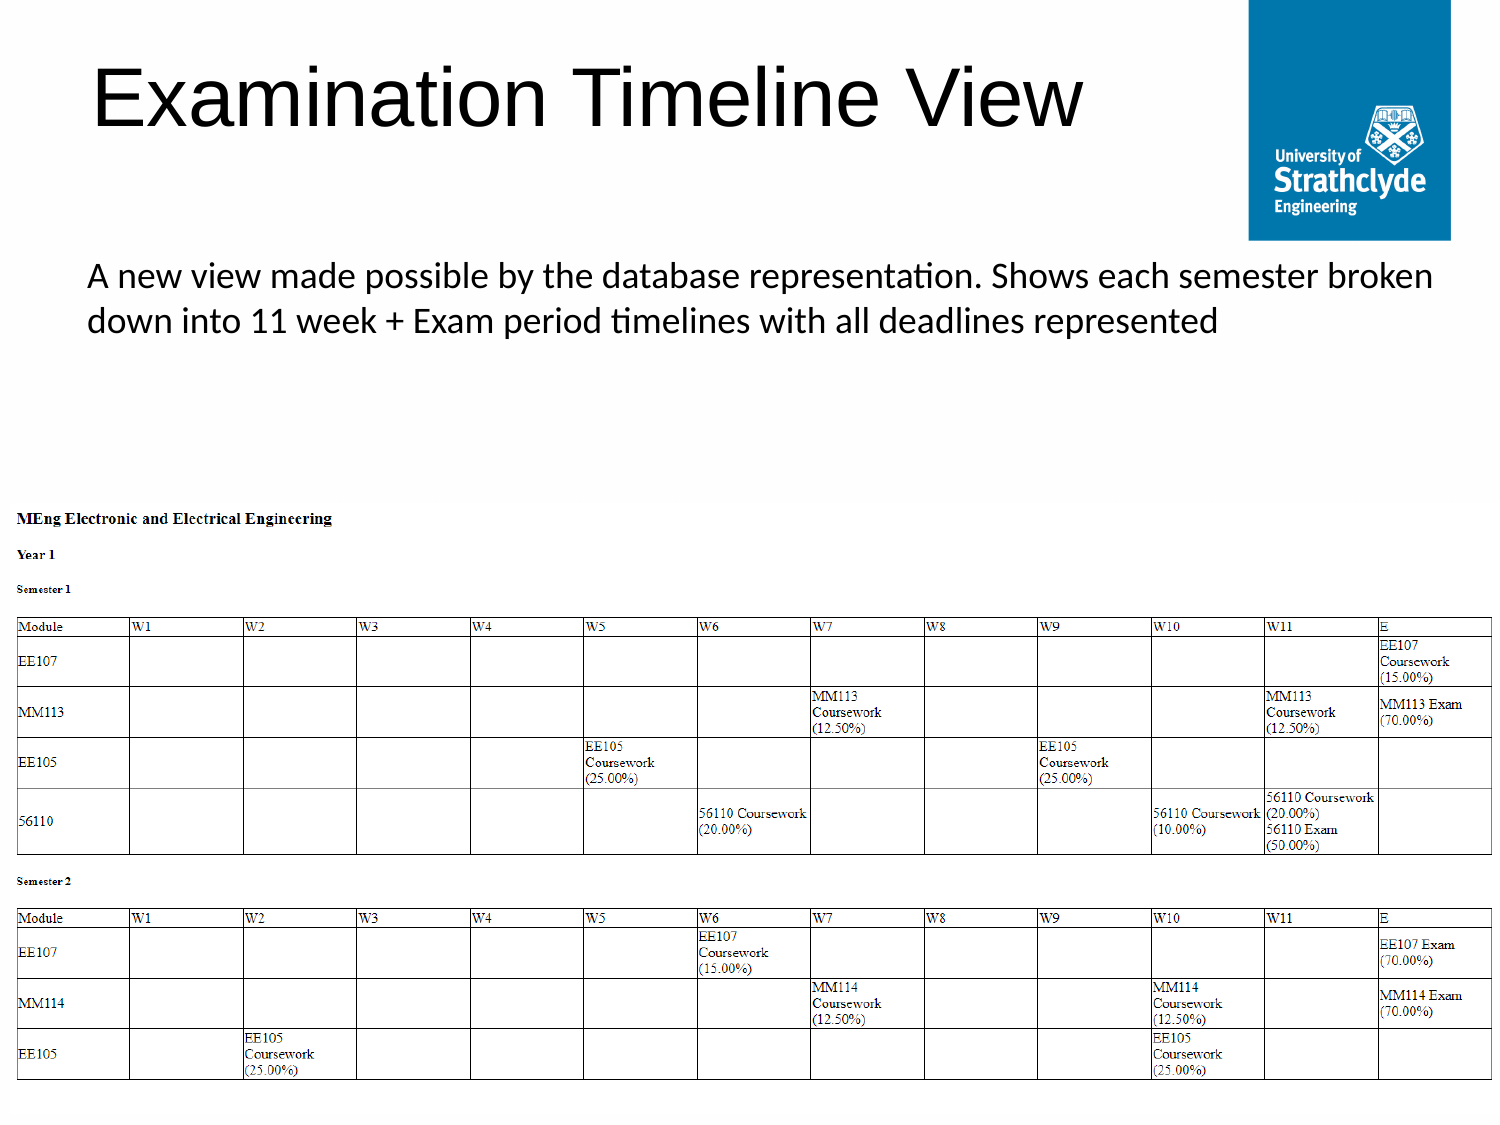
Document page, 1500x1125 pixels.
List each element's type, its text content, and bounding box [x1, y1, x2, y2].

picture [1371, 169, 1377, 191]
picture [1304, 174, 1313, 191]
picture [1306, 203, 1334, 212]
picture [1349, 205, 1356, 215]
picture [1349, 154, 1359, 161]
picture [1341, 169, 1354, 191]
picture [1276, 200, 1286, 212]
picture [1275, 167, 1291, 191]
picture [1329, 171, 1338, 191]
picture [1379, 174, 1393, 199]
picture [1314, 174, 1327, 191]
picture [1341, 204, 1346, 212]
picture [1357, 174, 1368, 191]
picture [1293, 204, 1299, 213]
picture [1277, 154, 1284, 161]
picture [1412, 174, 1425, 191]
picture [0, 0, 1500, 1125]
text_box A new view made possible by the database representation. Shows each semester broken down into 11 week + Exam period timelines with all deadlines represented [72, 243, 1459, 349]
picture [1293, 171, 1302, 191]
text_box Examination Timeline View [76, 35, 1424, 154]
picture [1311, 154, 1317, 161]
picture [1395, 169, 1408, 191]
